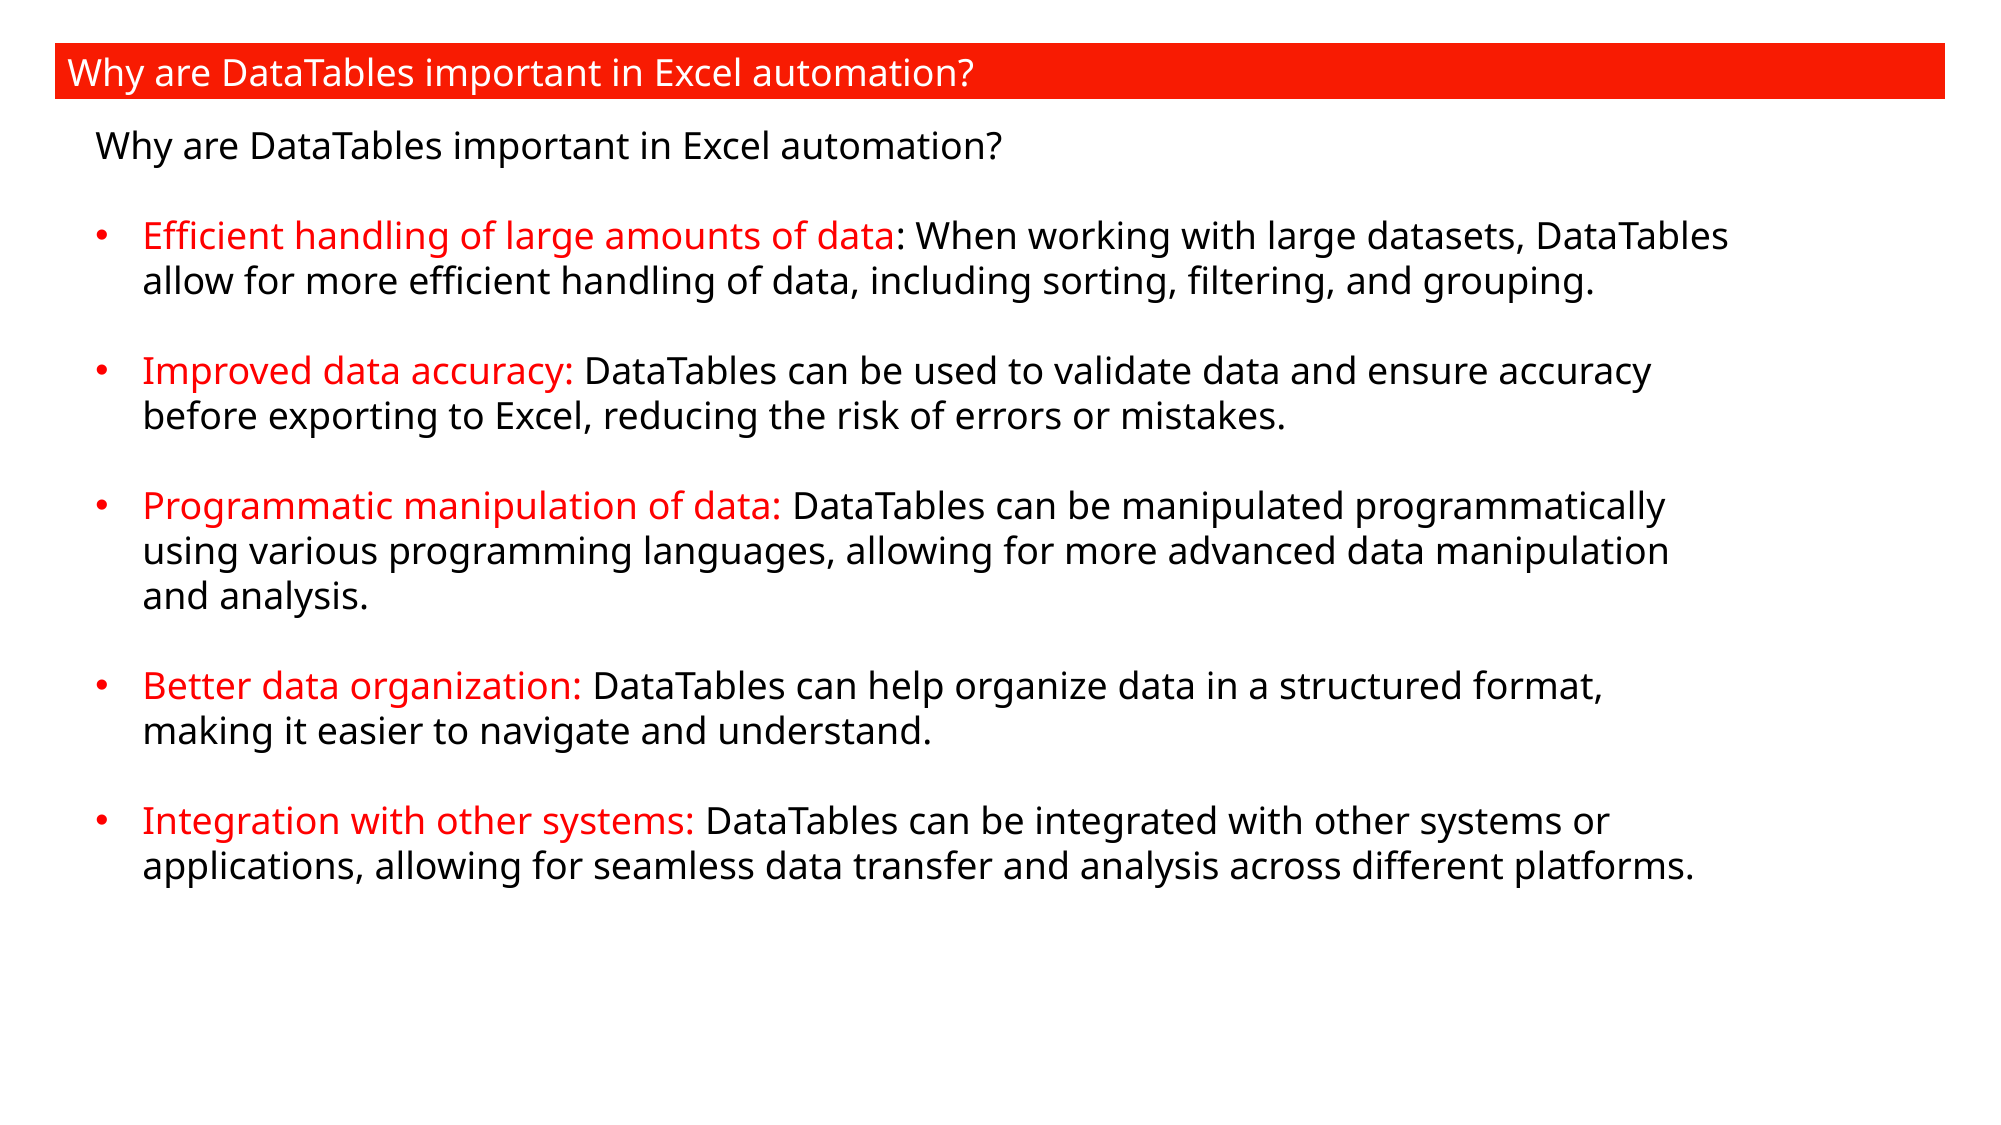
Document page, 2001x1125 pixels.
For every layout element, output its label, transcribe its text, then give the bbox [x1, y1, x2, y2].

text_box Why are DataTables important in Excel automation? Efficient handling of large amounts of data: When working with large datasets, DataTables allow for more efficient handling of data, including sorting, filtering, and grouping. Improved data accuracy: DataTables can be used to validate data and ensure accuracy before exporting to Excel, reducing the risk of errors or mistakes. Programmatic manipulation of data: DataTables can be manipulated programmatically using various programming languages, allowing for more advanced data manipulation and analysis. Better data organization: DataTables can help organize data in a structured format, making it easier to navigate and understand. Integration with other systems: DataTables can be integrated with other systems or applications, allowing for seamless data transfer and analysis across different platforms. [80, 114, 1748, 895]
text_box Why are DataTables important in Excel automation? [50, 39, 1949, 103]
